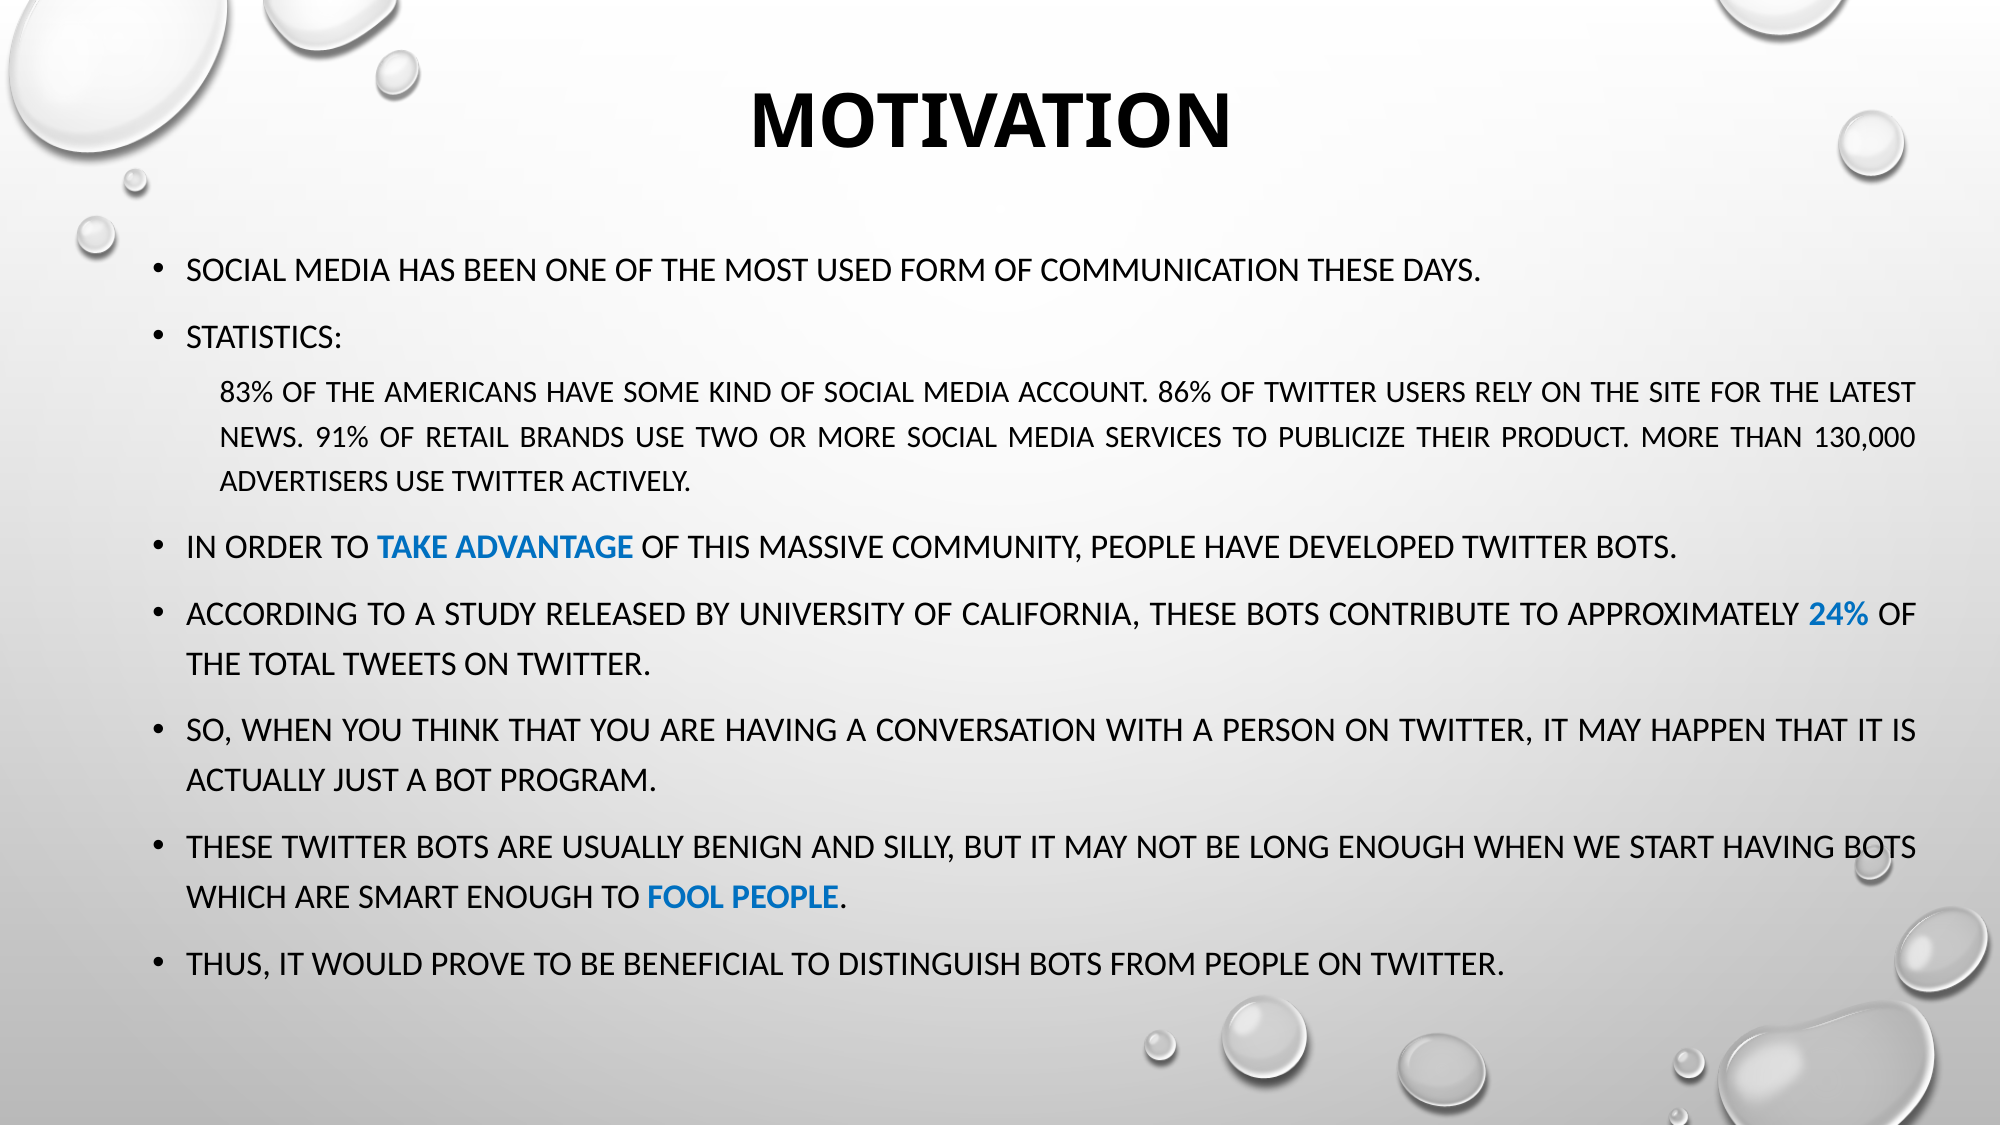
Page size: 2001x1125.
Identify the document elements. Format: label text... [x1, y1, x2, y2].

picture [0, 0, 2000, 1125]
title Motivation [137, 59, 1847, 187]
list Social media has been one of the most used form of communication these days. Statistics: 83% of the Americans have some kind of social media account. 86% of Twitter users rely on the site for the latest news. 91% of retail brands use two or more social media services to publicize their product. More than 130,000 advertisers use Twitter actively. In order to take advantage of this massive community, people have developed twitter bots. According to a study released by University of California, these bots contribute to approximately 24% of the total tweets on Twitter. So, when you think that you are having a conversation with a person on twitter, it may happen that it is actually just a bot program. These twitter bots are usually benign and silly, but it may not be long enough when we start having bots which are smart enough to fool people. Thus, it would prove to be beneficial to distinguish bots from people on twitter. [137, 230, 1932, 993]
